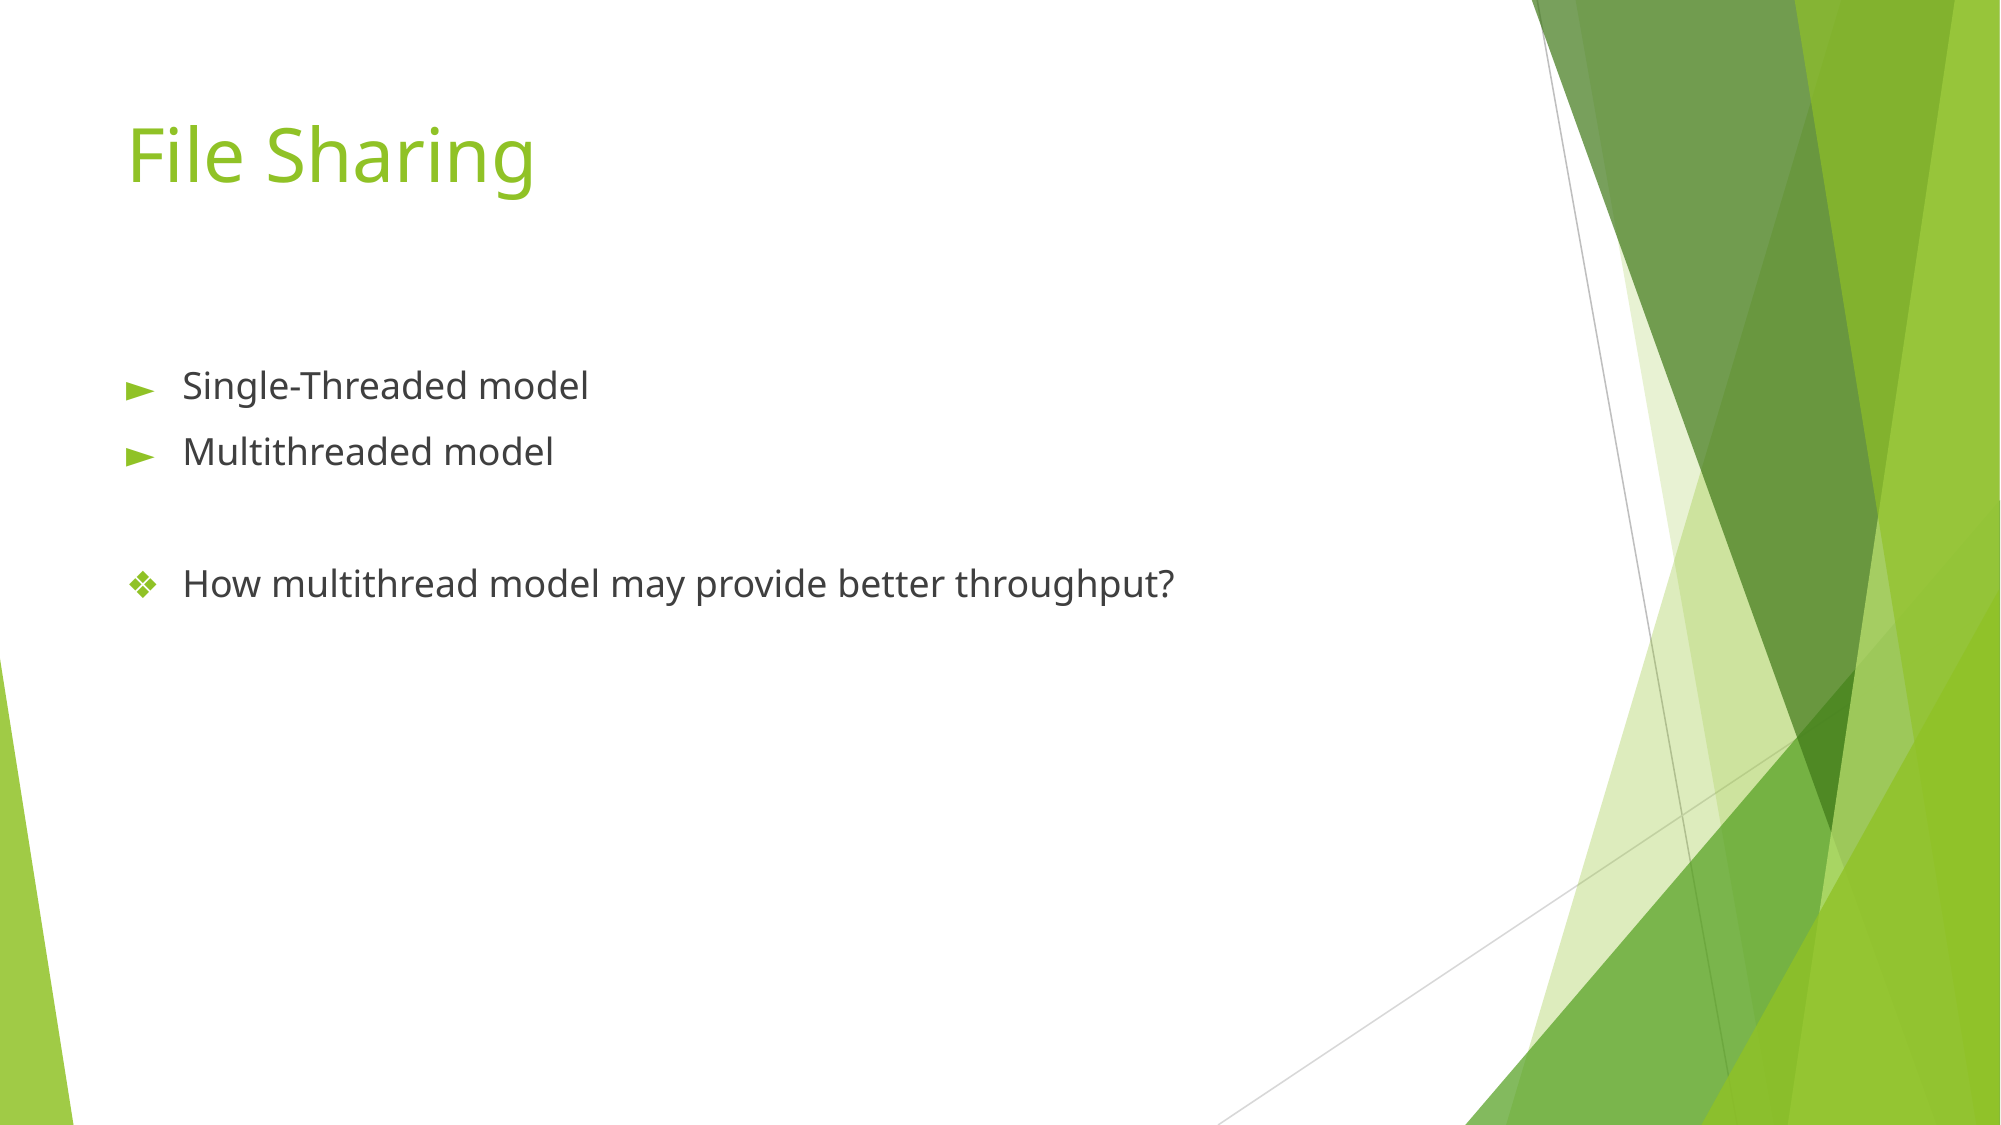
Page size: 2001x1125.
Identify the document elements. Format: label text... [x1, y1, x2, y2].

list Single-Threaded model Multithreaded model How multithread model may provide better throughput? [111, 354, 1522, 992]
title File Sharing [111, 99, 1522, 317]
